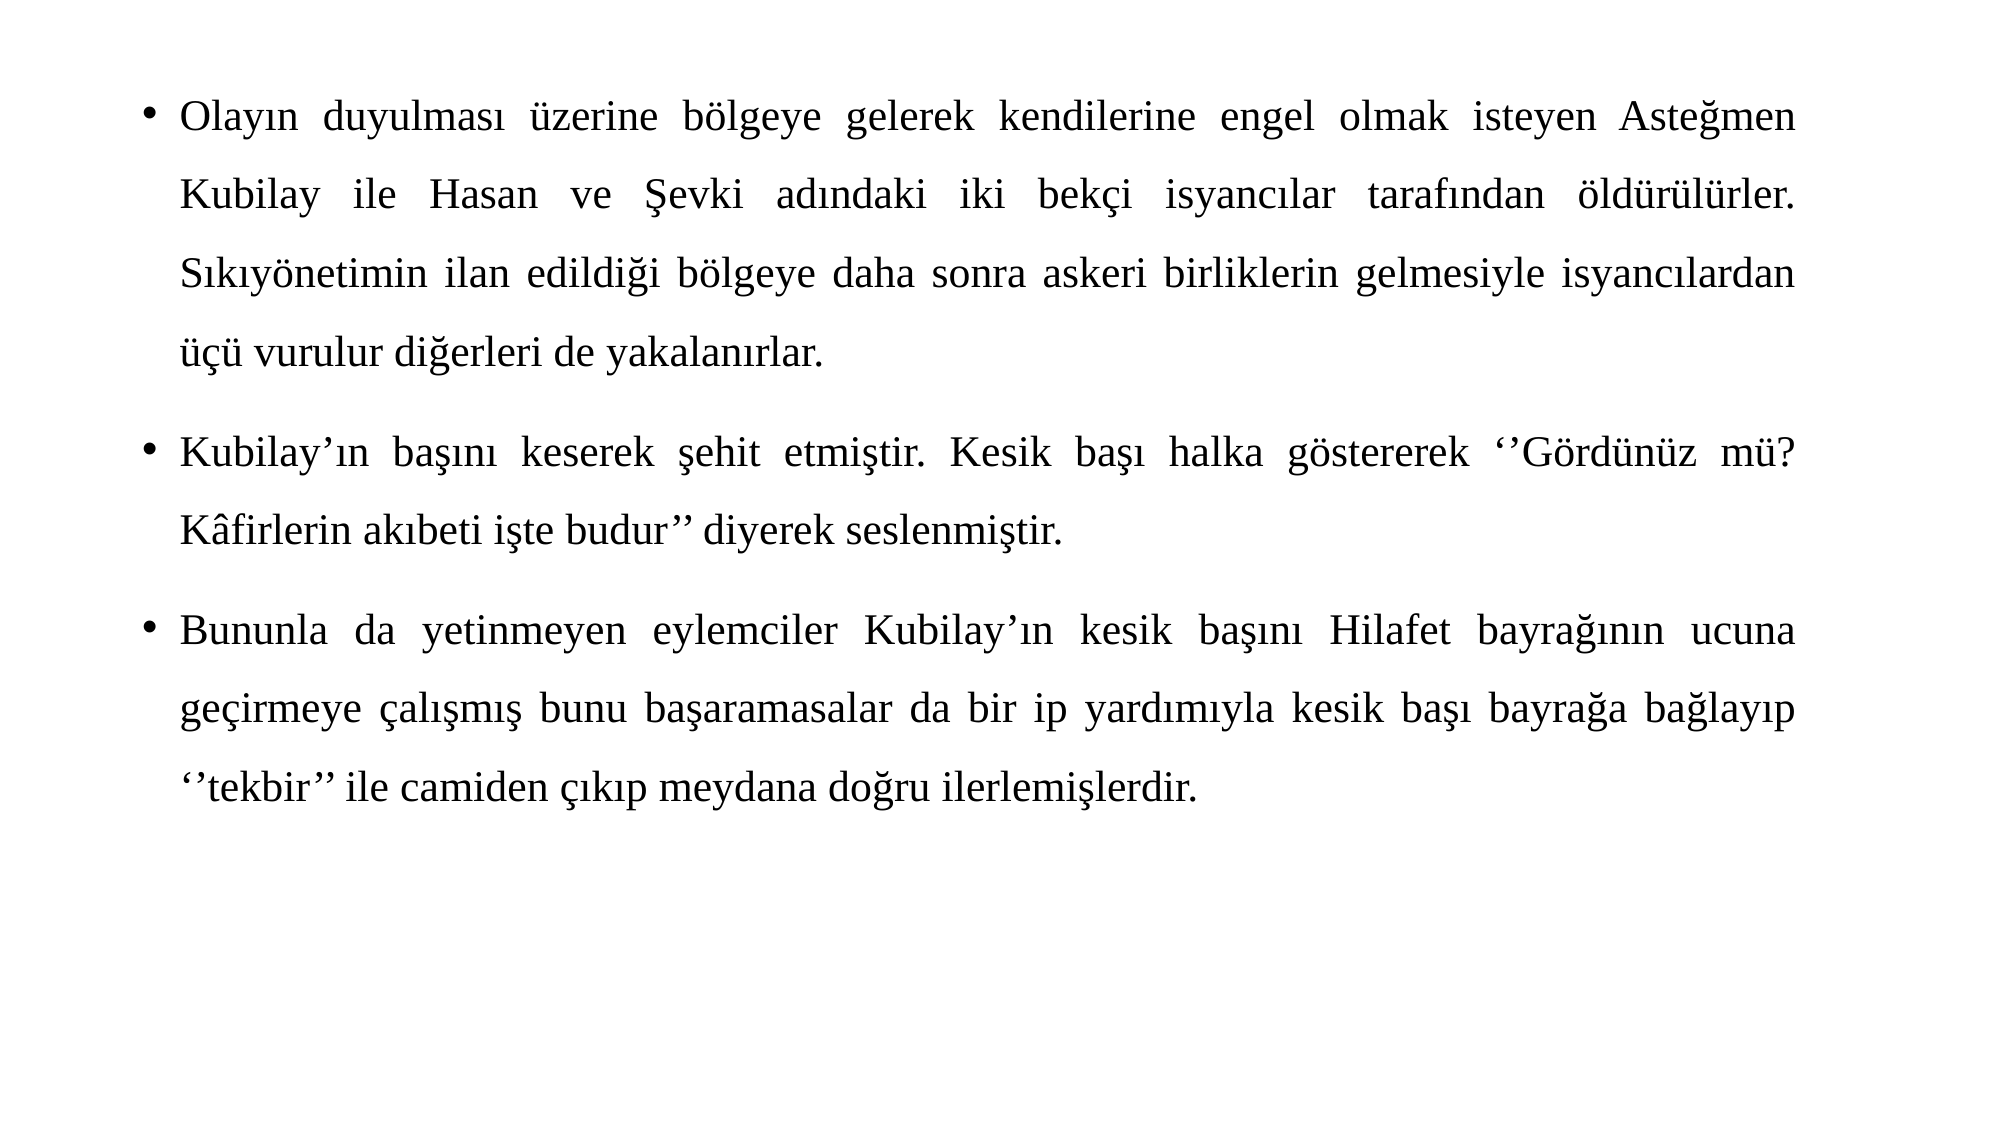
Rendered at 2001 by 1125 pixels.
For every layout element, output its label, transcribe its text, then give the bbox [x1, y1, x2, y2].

list Olayın duyulması üzerine bölgeye gelerek kendilerine engel olmak isteyen Asteğmen Kubilay ile Hasan ve Şevki adındaki iki bekçi isyancılar tarafından öldürülürler. Sıkıyönetimin ilan edildiği bölgeye daha sonra askeri birliklerin gelmesiyle isyancılardan üçü vurulur diğerleri de yakalanırlar. Kubilay’ın başını keserek şehit etmiştir. Kesik başı halka göstererek ‘’Gördünüz mü? Kâfirlerin akıbeti işte budur’’ diyerek seslenmiştir. Bununla da yetinmeyen eylemciler Kubilay’ın kesik başını Hilafet bayrağının ucuna geçirmeye çalışmış bunu başaramasalar da bir ip yardımıyla kesik başı bayrağa bağlayıp ‘’tekbir’’ ile camiden çıkıp meydana doğru ilerlemişlerdir. [127, 52, 1813, 1014]
